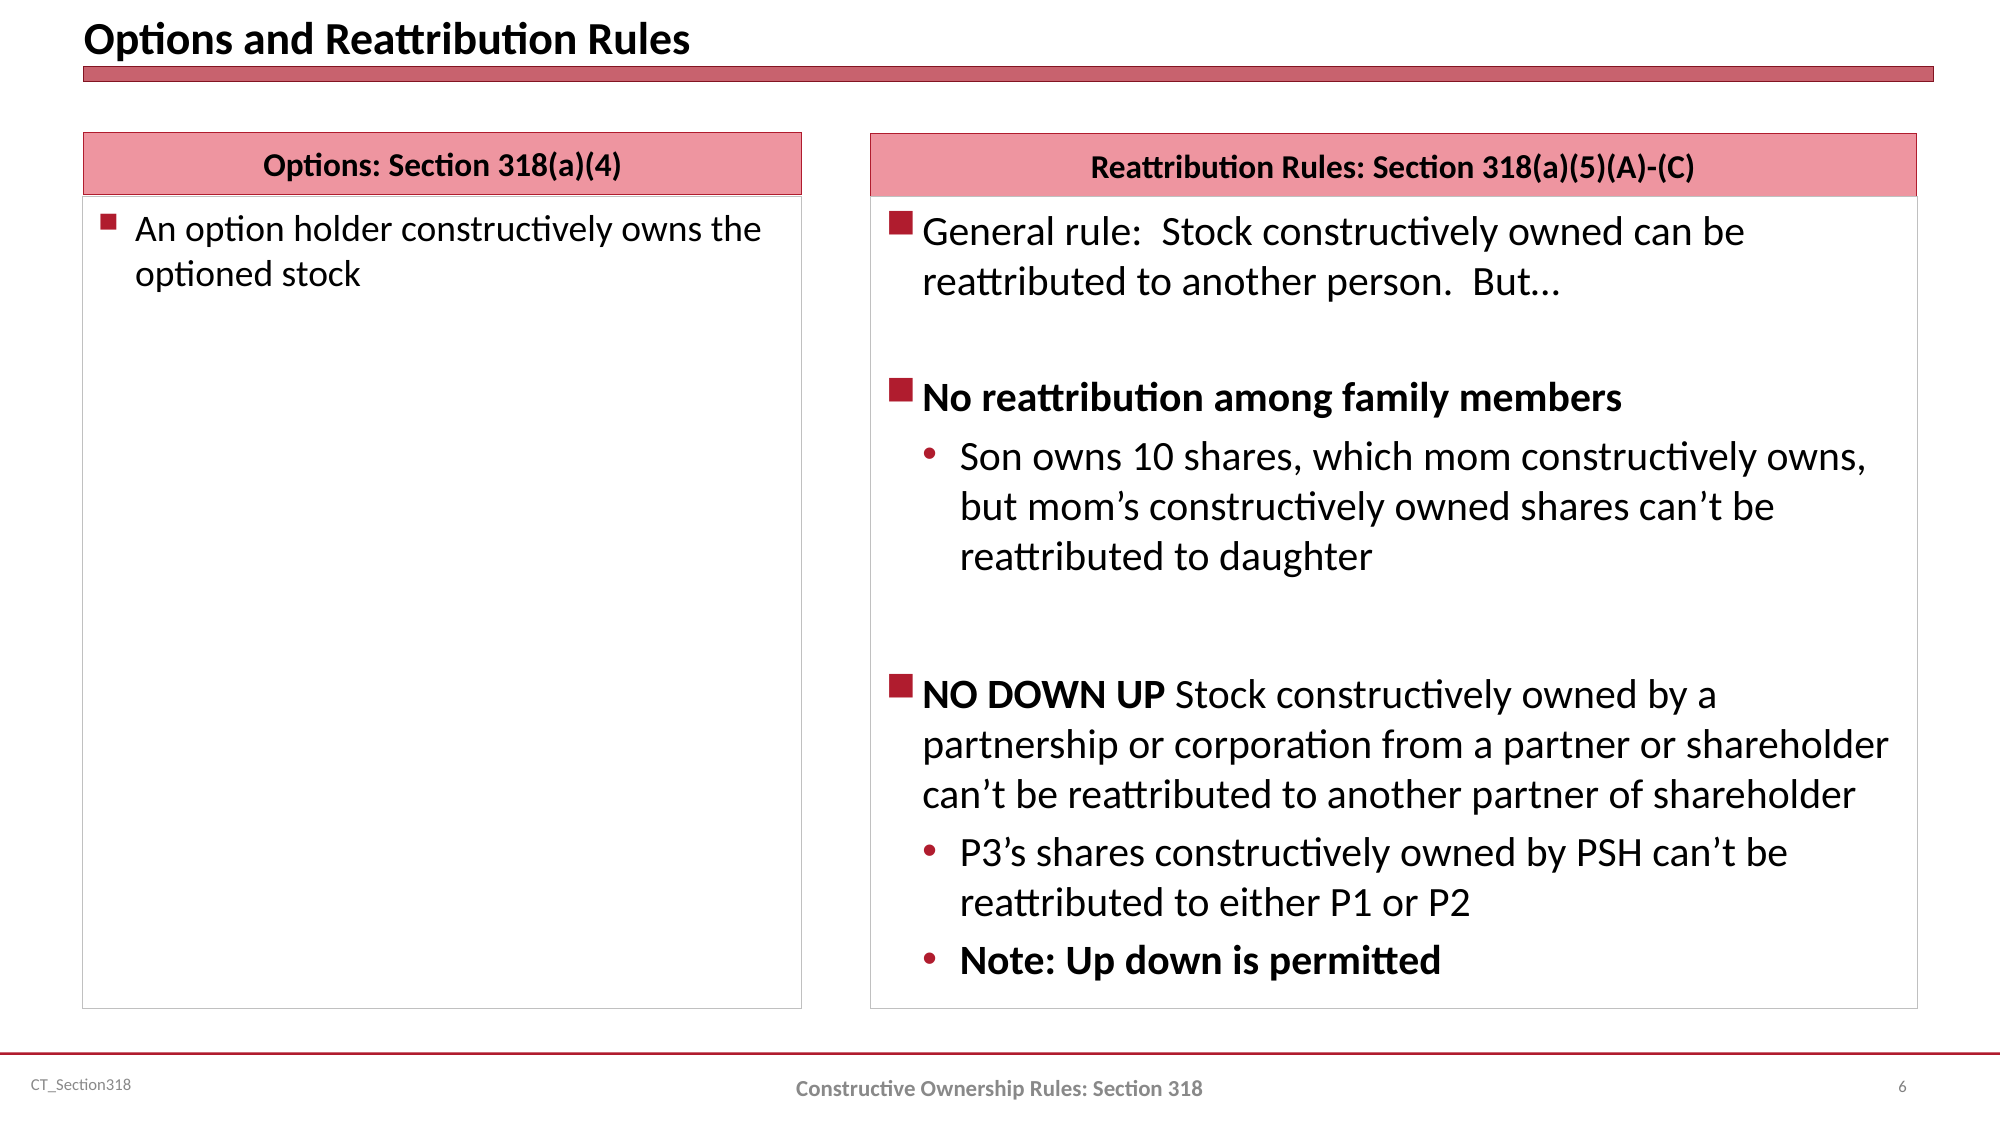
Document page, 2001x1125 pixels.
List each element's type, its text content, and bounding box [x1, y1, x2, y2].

footer Constructive Ownership Rules: Section 318 [683, 1056, 1317, 1117]
title Options and Reattribution Rules [83, 0, 1935, 65]
list Options: Section 318(a)(4) [83, 132, 802, 195]
list Reattribution Rules: Section 318(a)(5)(A)-(C) [870, 133, 1917, 196]
list An option holder constructively owns the optioned stock [82, 196, 802, 1009]
slide_number 6 [1883, 1055, 1984, 1116]
list General rule: Stock constructively owned can be reattributed to another person. But… No reattribution among family members Son owns 10 shares, which mom constructively owns, but mom’s constructively owned shares can’t be reattributed to daughter NO DOWN UP Stock constructively owned by a partnership or corporation from a partner or shareholder can’t be reattributed to another partner of shareholder P3’s shares constructively owned by PSH can’t be reattributed to either P1 or P2 Note: Up down is permitted [870, 196, 1918, 1009]
